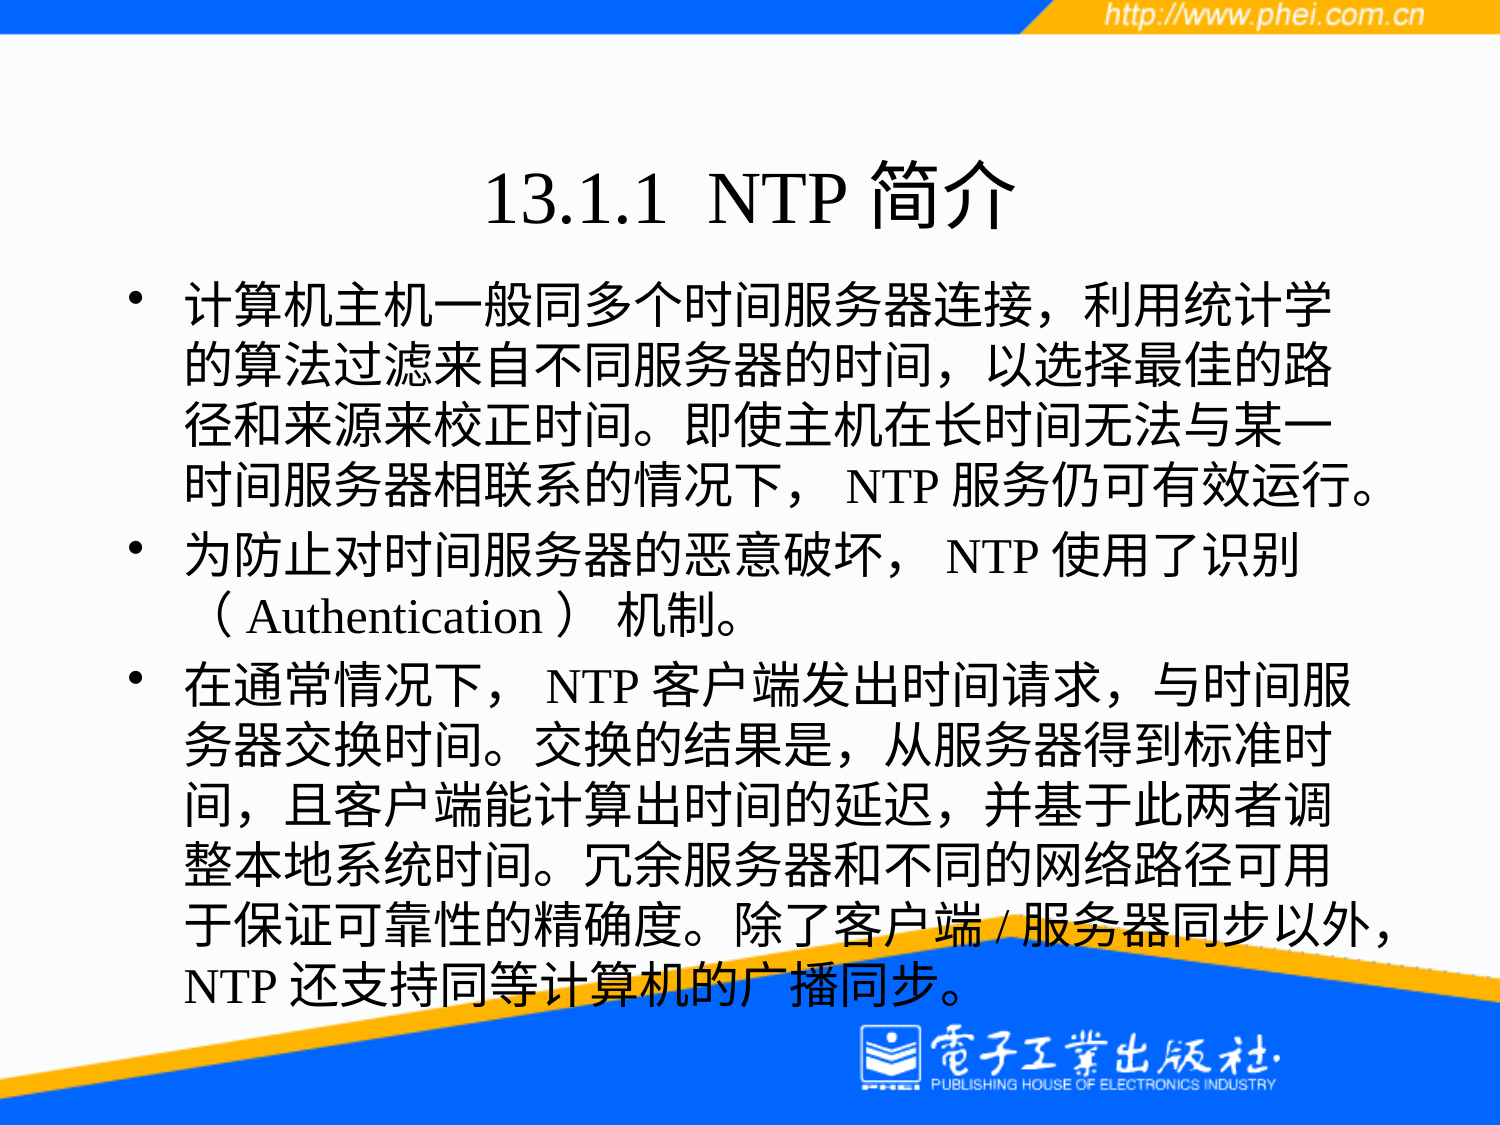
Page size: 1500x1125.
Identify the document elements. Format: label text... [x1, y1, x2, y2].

picture [0, 0, 1500, 1125]
title 13.1.1 NTP简介 [112, 99, 1388, 265]
list 计算机主机一般同多个时间服务器连接，利用统计学的算法过滤来自不同服务器的时间，以选择最佳的路径和来源来校正时间。即使主机在长时间无法与某一时间服务器相联系的情况下，NTP服务仍可有效运行。 为防止对时间服务器的恶意破坏，NTP使用了识别（Authentication） 机制。 在通常情况下，NTP客户端发出时间请求，与时间服务器交换时间。交换的结果是，从服务器得到标准时间，且客户端能计算出时间的延迟，并基于此两者调整本地系统时间。冗余服务器和不同的网络路径可用于保证可靠性的精确度。除了客户端/服务器同步以外，NTP还支持同等计算机的广播同步。 [112, 265, 1388, 942]
